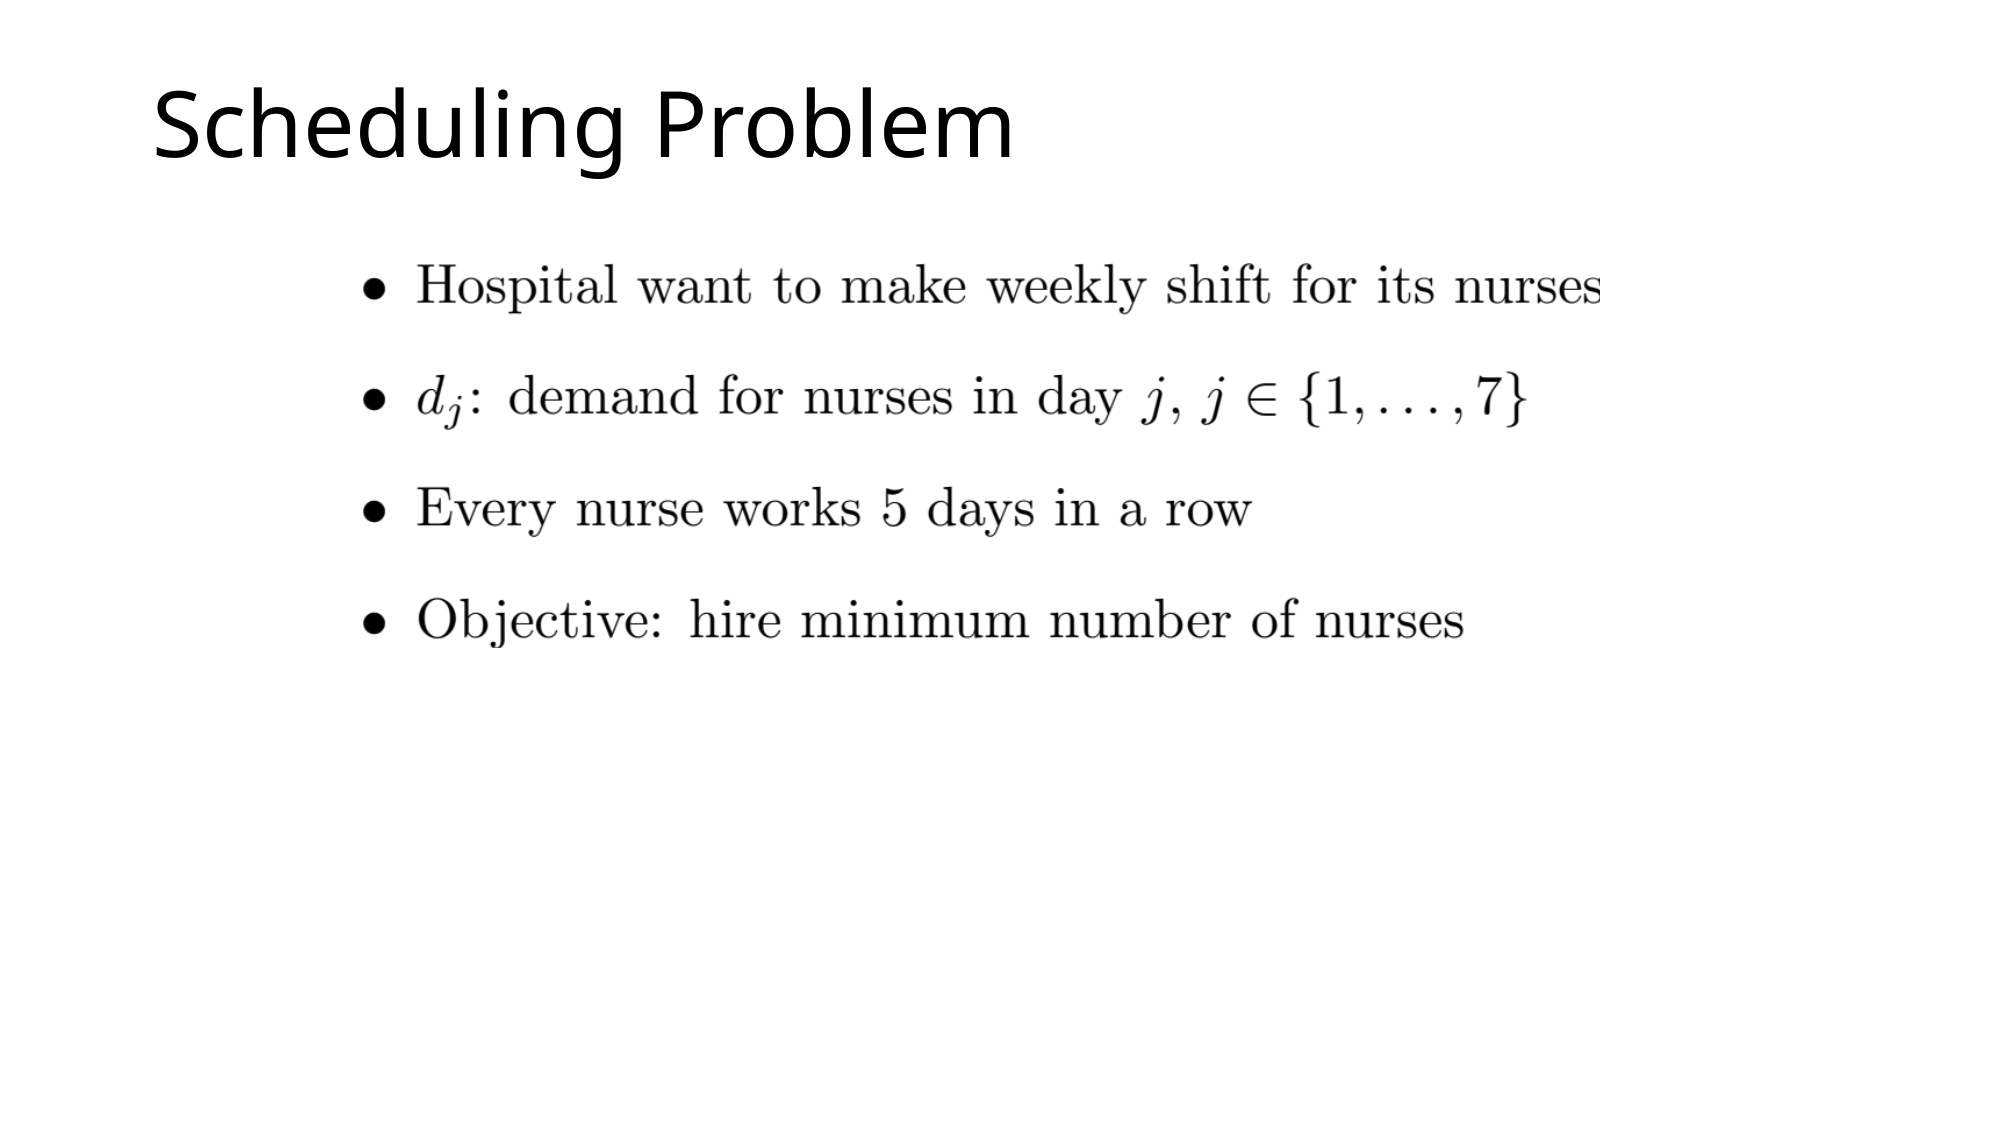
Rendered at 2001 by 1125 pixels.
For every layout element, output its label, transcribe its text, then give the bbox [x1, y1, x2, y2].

picture [362, 262, 1600, 648]
text_box Scheduling Problem [137, 59, 1863, 196]
